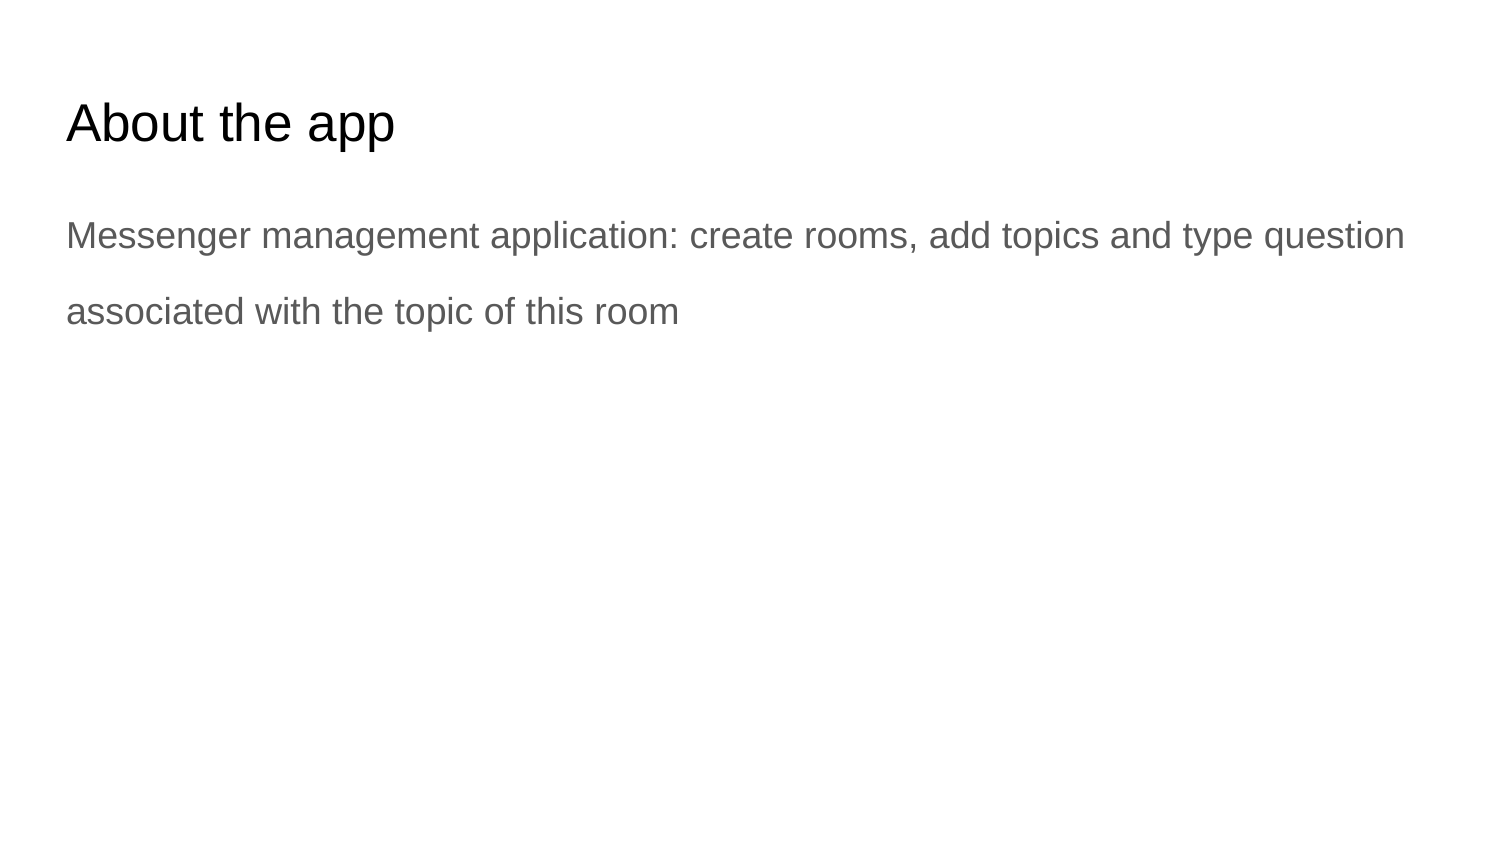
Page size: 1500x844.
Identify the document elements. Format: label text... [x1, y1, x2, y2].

list Messenger management application: create rooms, add topics and type question associated with the topic of this room [51, 189, 1449, 750]
title About the app [51, 72, 1449, 167]
